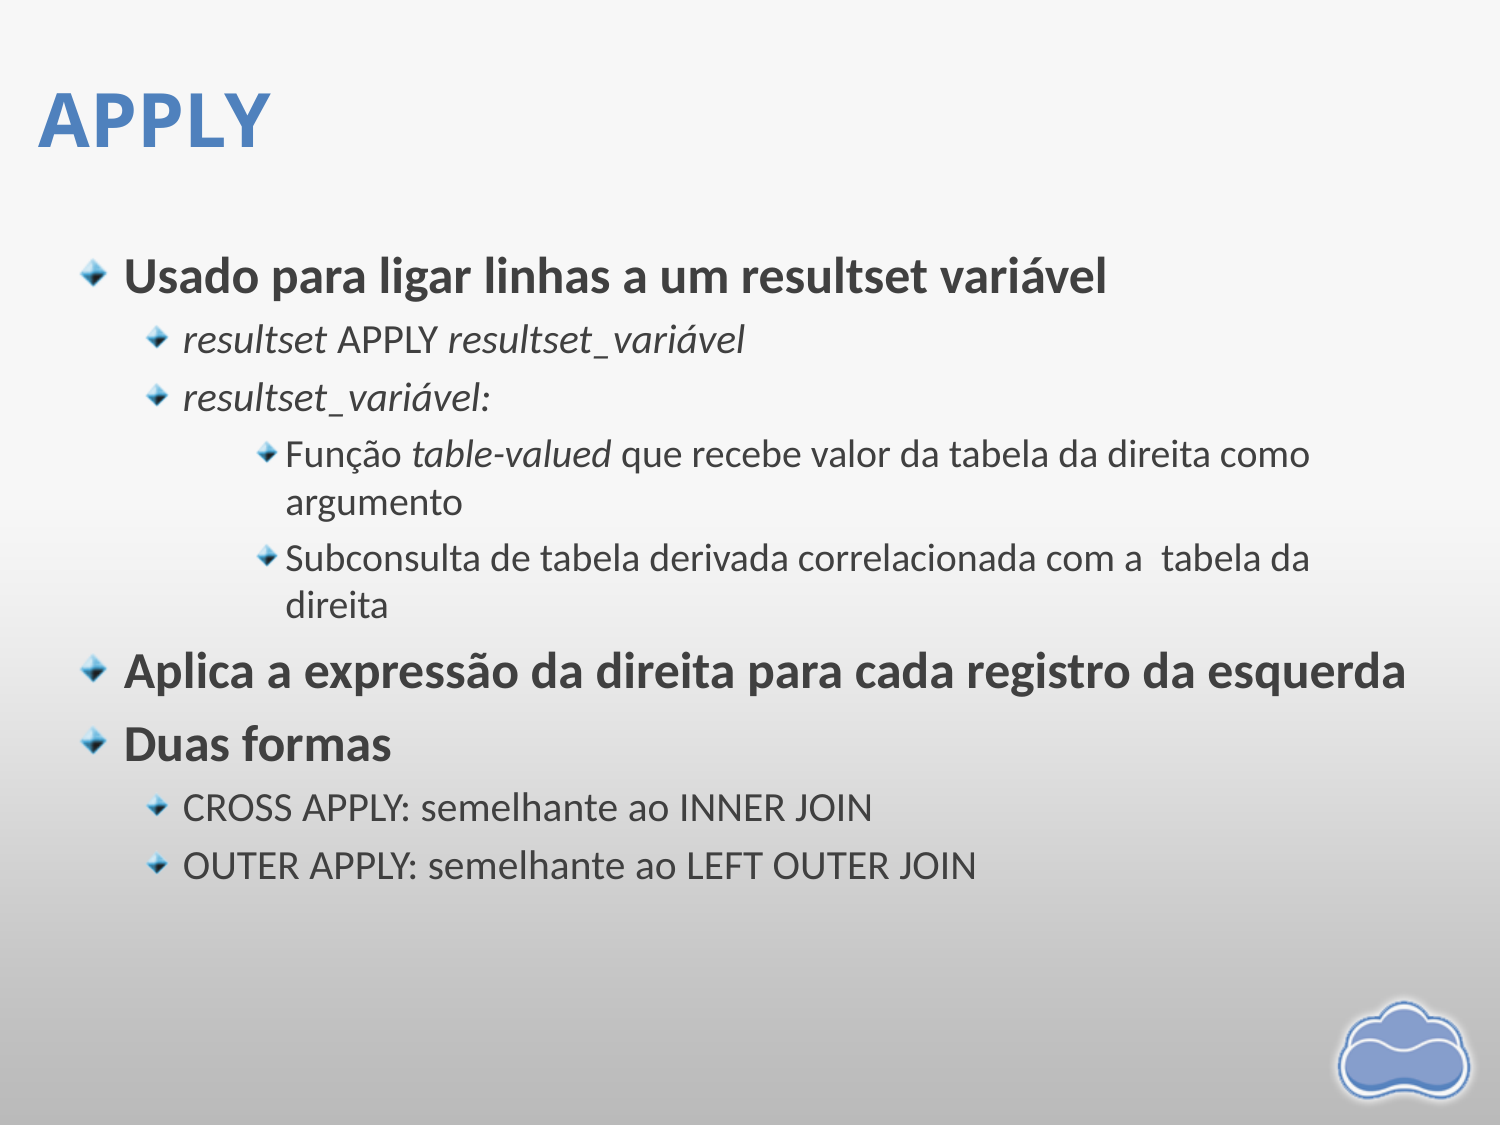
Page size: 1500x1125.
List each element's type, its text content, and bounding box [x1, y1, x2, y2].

title APPLY [23, 58, 1500, 176]
list Usado para ligar linhas a um resultset variável resultset APPLY resultset_variável resultset_variável: Função table-valued que recebe valor da tabela da direita como argumento Subconsulta de tabela derivada correlacionada com a tabela da direita Aplica a expressão da direita para cada registro da esquerda Duas formas CROSS APPLY: semelhante ao INNER JOIN OUTER APPLY: semelhante ao LEFT OUTER JOIN [58, 234, 1430, 961]
picture [0, 0, 1500, 1125]
